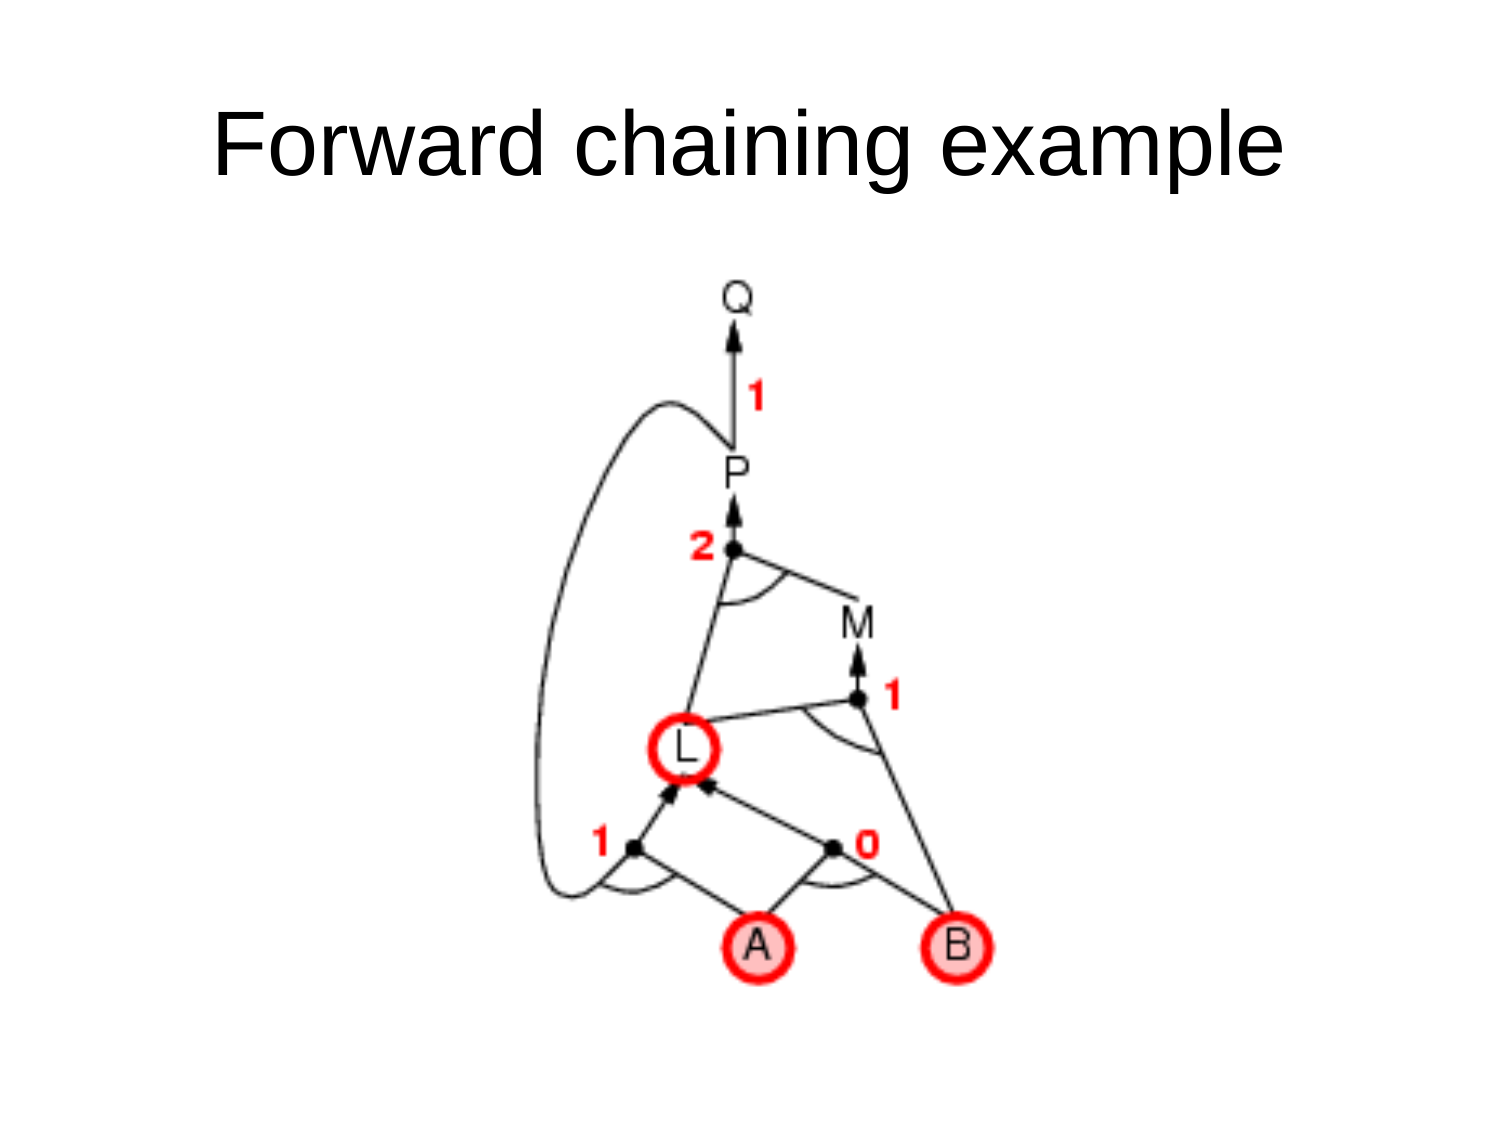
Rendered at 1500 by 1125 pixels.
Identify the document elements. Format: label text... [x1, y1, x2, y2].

title Forward chaining example [75, 45, 1425, 233]
picture [499, 249, 1013, 1013]
